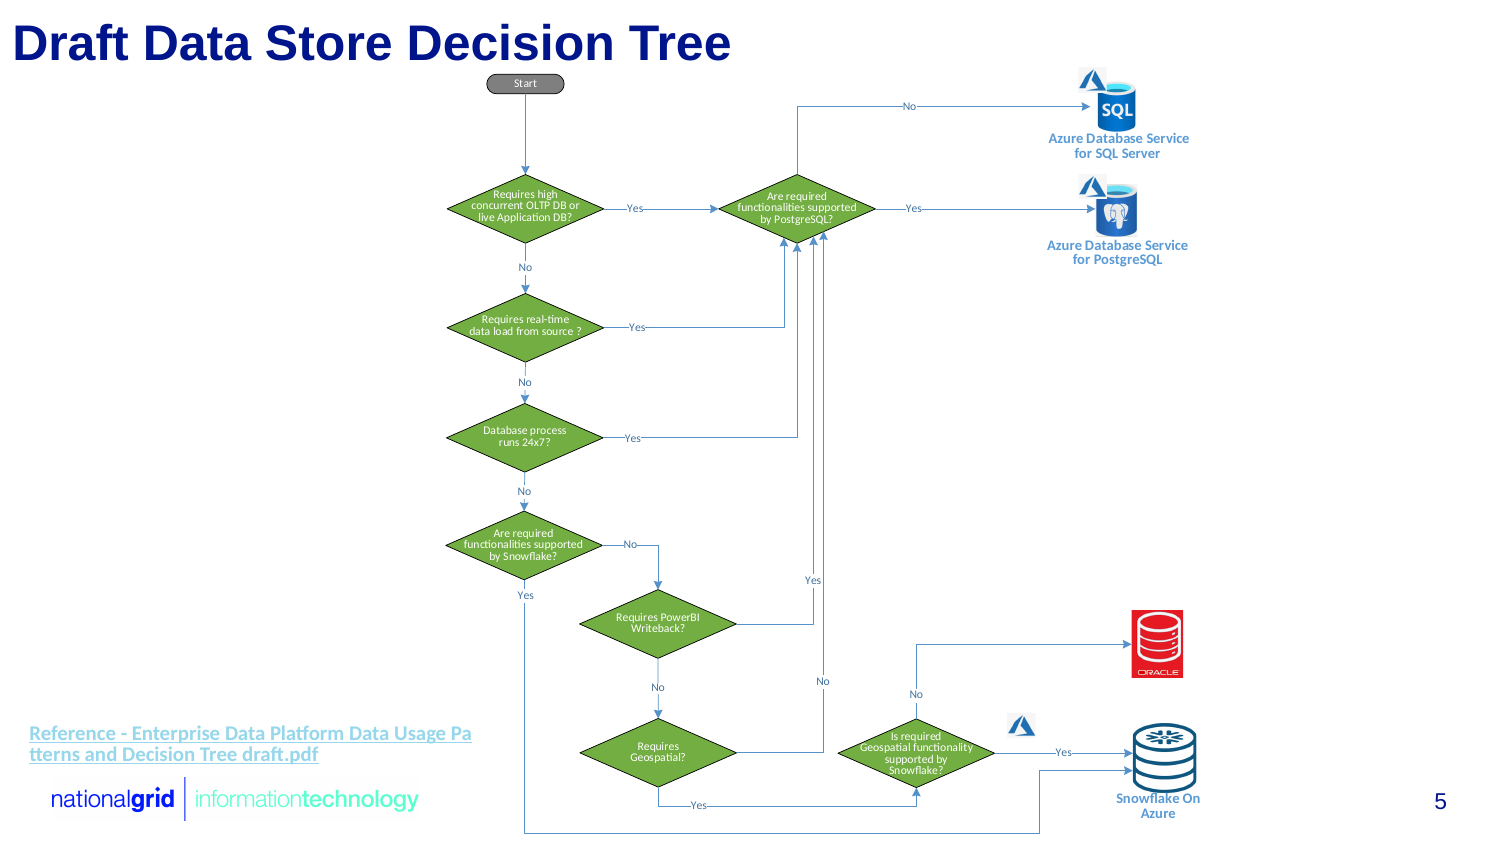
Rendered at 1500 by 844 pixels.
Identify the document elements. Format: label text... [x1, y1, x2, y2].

picture [443, 65, 1213, 835]
picture [52, 777, 419, 821]
title Draft Data Store Decision Tree [12, 10, 1407, 81]
text_box Reference - Enterprise Data Platform Data Usage Patterns and Decision Tree draft.pdf [14, 712, 437, 753]
